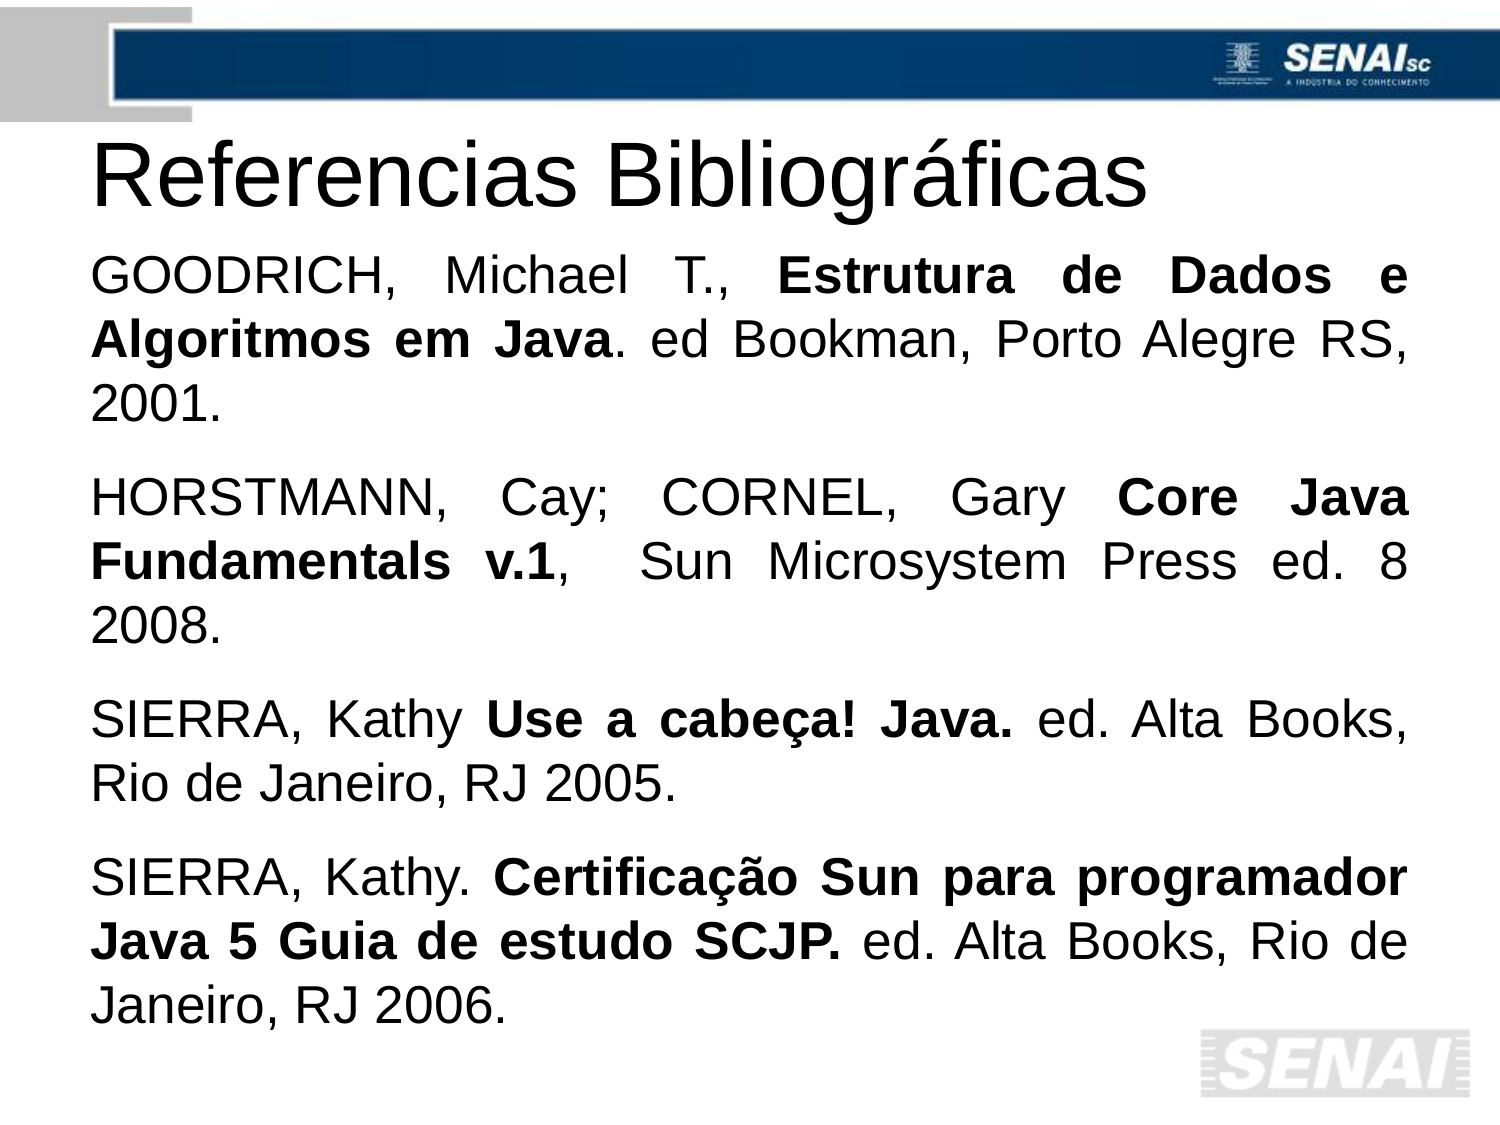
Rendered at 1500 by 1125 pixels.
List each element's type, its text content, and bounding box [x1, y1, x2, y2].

picture [0, 7, 1500, 122]
title Referencias Bibliográficas [75, 45, 1425, 232]
list GOODRICH, Michael T., Estrutura de Dados e Algoritmos em Java. ed Bookman, Porto Alegre RS, 2001. HORSTMANN, Cay; CORNEL, Gary Core Java Fundamentals v.1, Sun Microsystem Press ed. 8 2008. SIERRA, Kathy Use a cabeça! Java. ed. Alta Books, Rio de Janeiro, RJ 2005. SIERRA, Kathy. Certificação Sun para programador Java 5 Guia de estudo SCJP. ed. Alta Books, Rio de Janeiro, RJ 2006. [75, 232, 1425, 1048]
